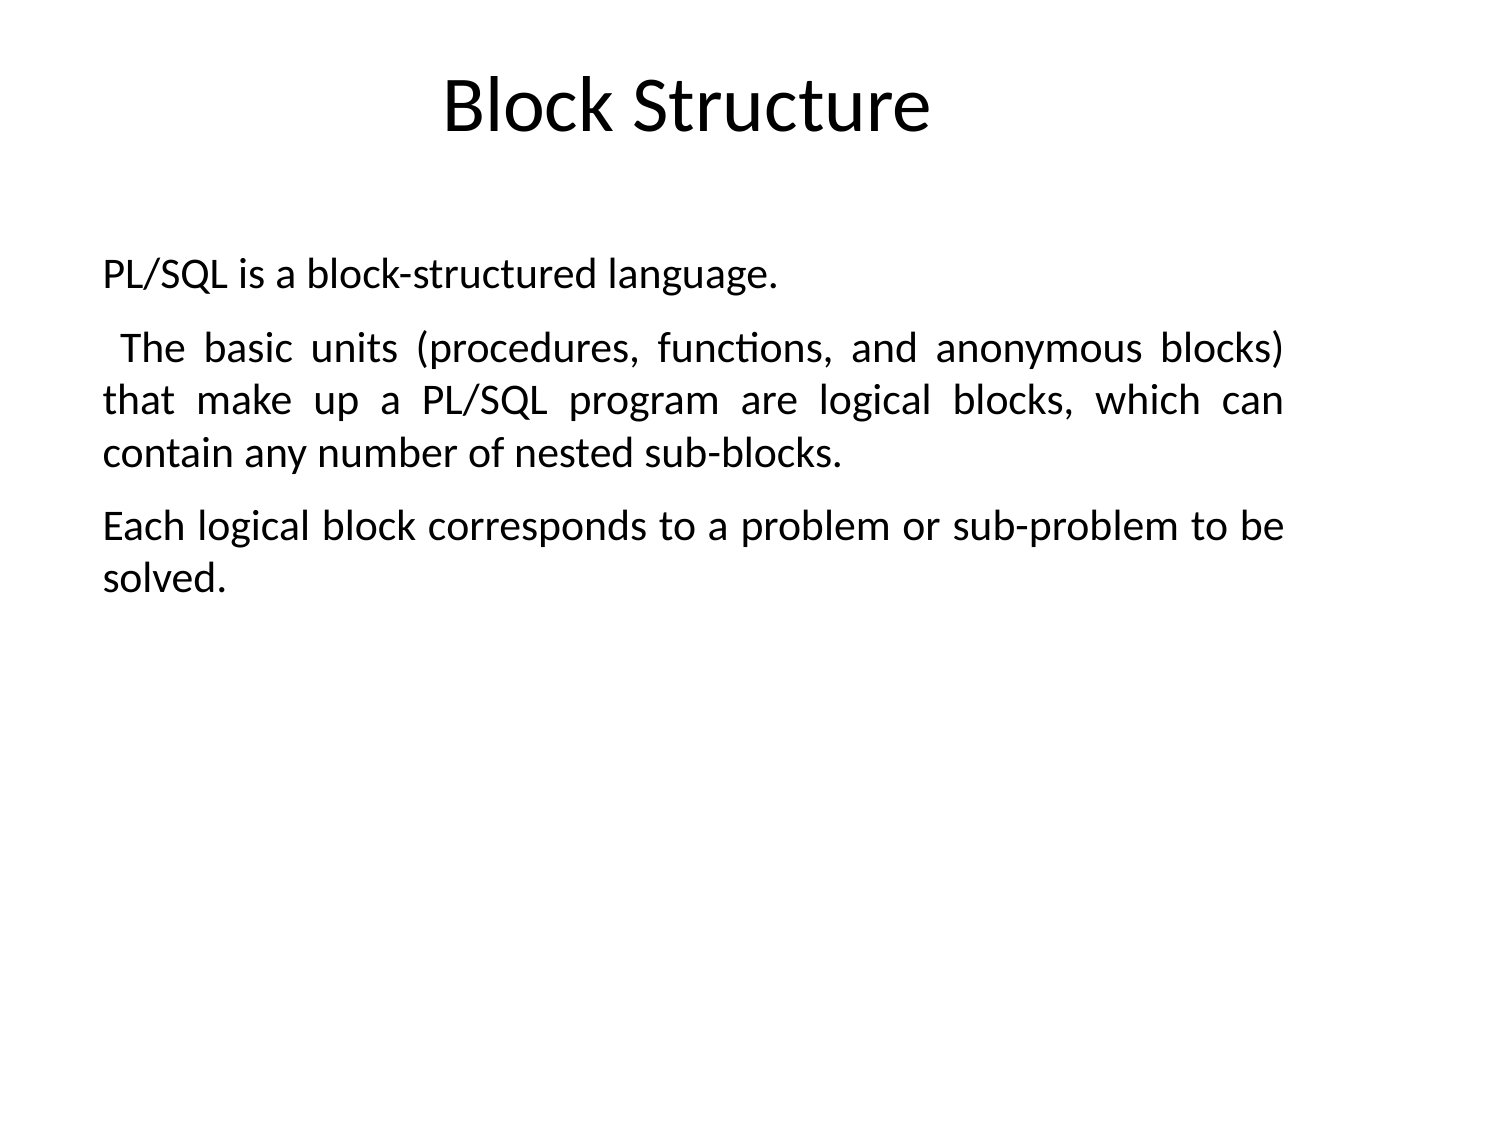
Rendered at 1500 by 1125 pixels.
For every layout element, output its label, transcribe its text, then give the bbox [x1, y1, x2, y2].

text_box PL/SQL is a block-structured language. The basic units (procedures, functions, and anonymous blocks) that make up a PL/SQL program are logical blocks, which can contain any number of nested sub-blocks. Each logical block corresponds to a problem or sub-problem to be solved. [87, 237, 1300, 713]
text_box Block Structure [49, 37, 1325, 163]
